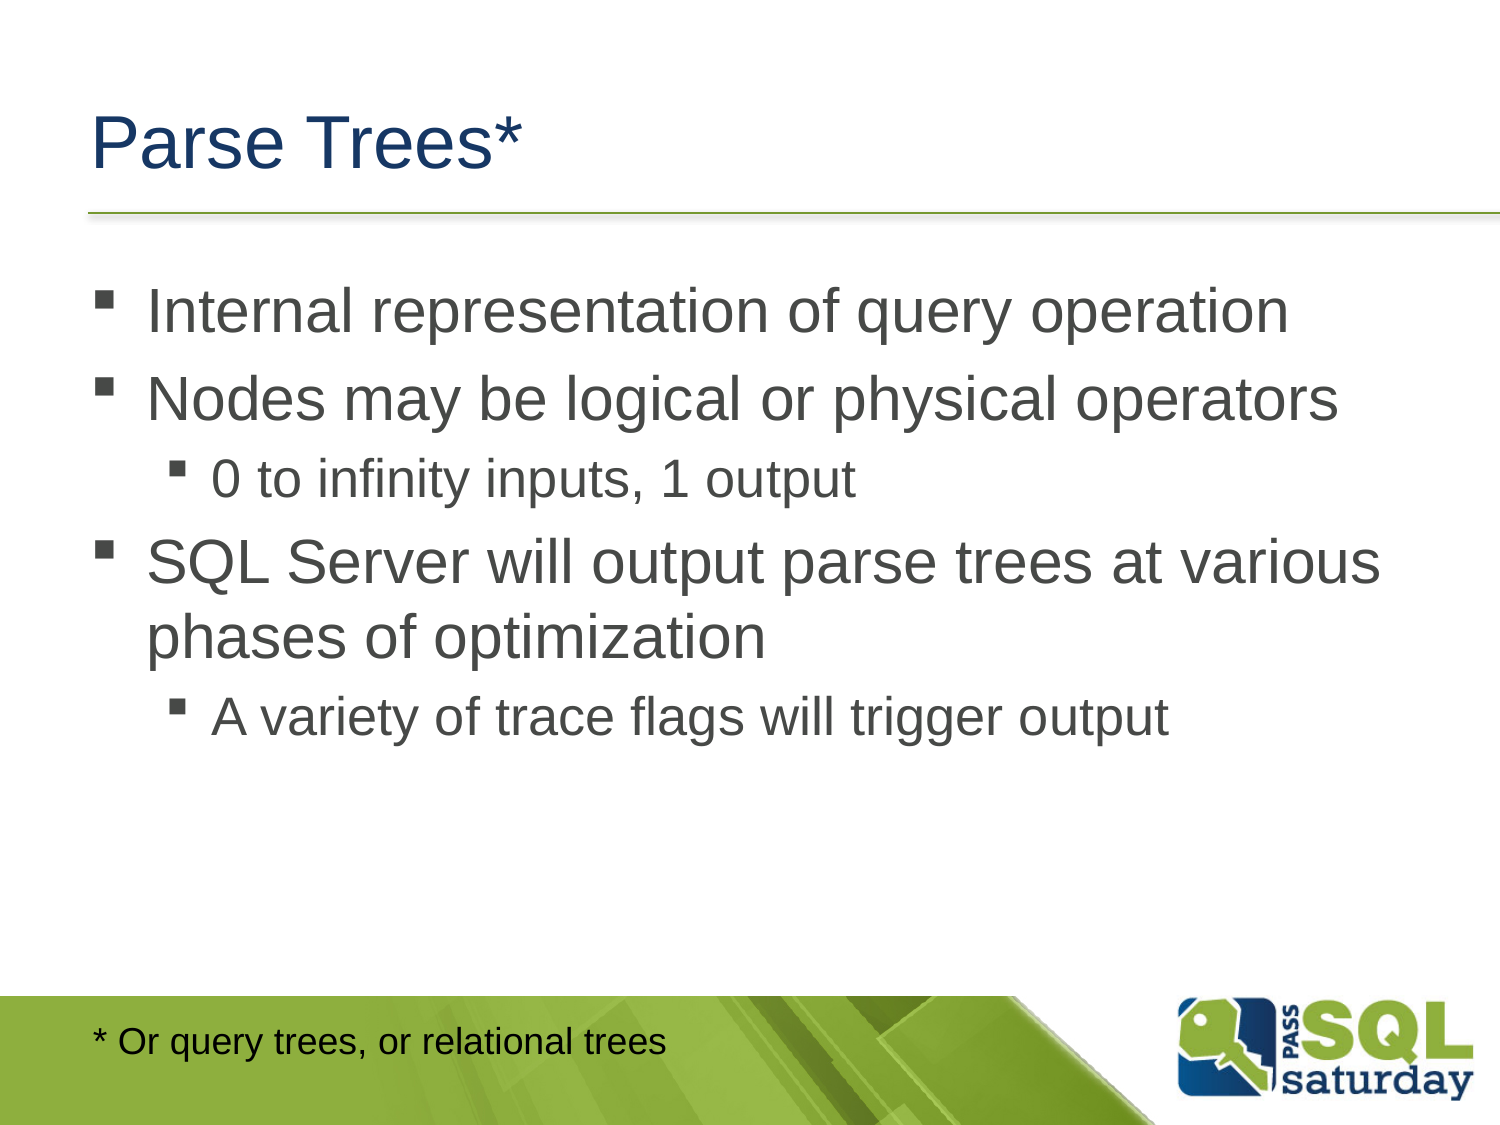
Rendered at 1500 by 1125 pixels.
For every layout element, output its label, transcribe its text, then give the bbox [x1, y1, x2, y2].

text_box * Or query trees, or relational trees [78, 1009, 683, 1070]
title Parse Trees* [75, 45, 1425, 233]
list Internal representation of query operation Nodes may be logical or physical operators 0 to infinity inputs, 1 output SQL Server will output parse trees at various phases of optimization A variety of trace flags will trigger output [75, 262, 1425, 1005]
picture [0, 969, 1483, 1125]
